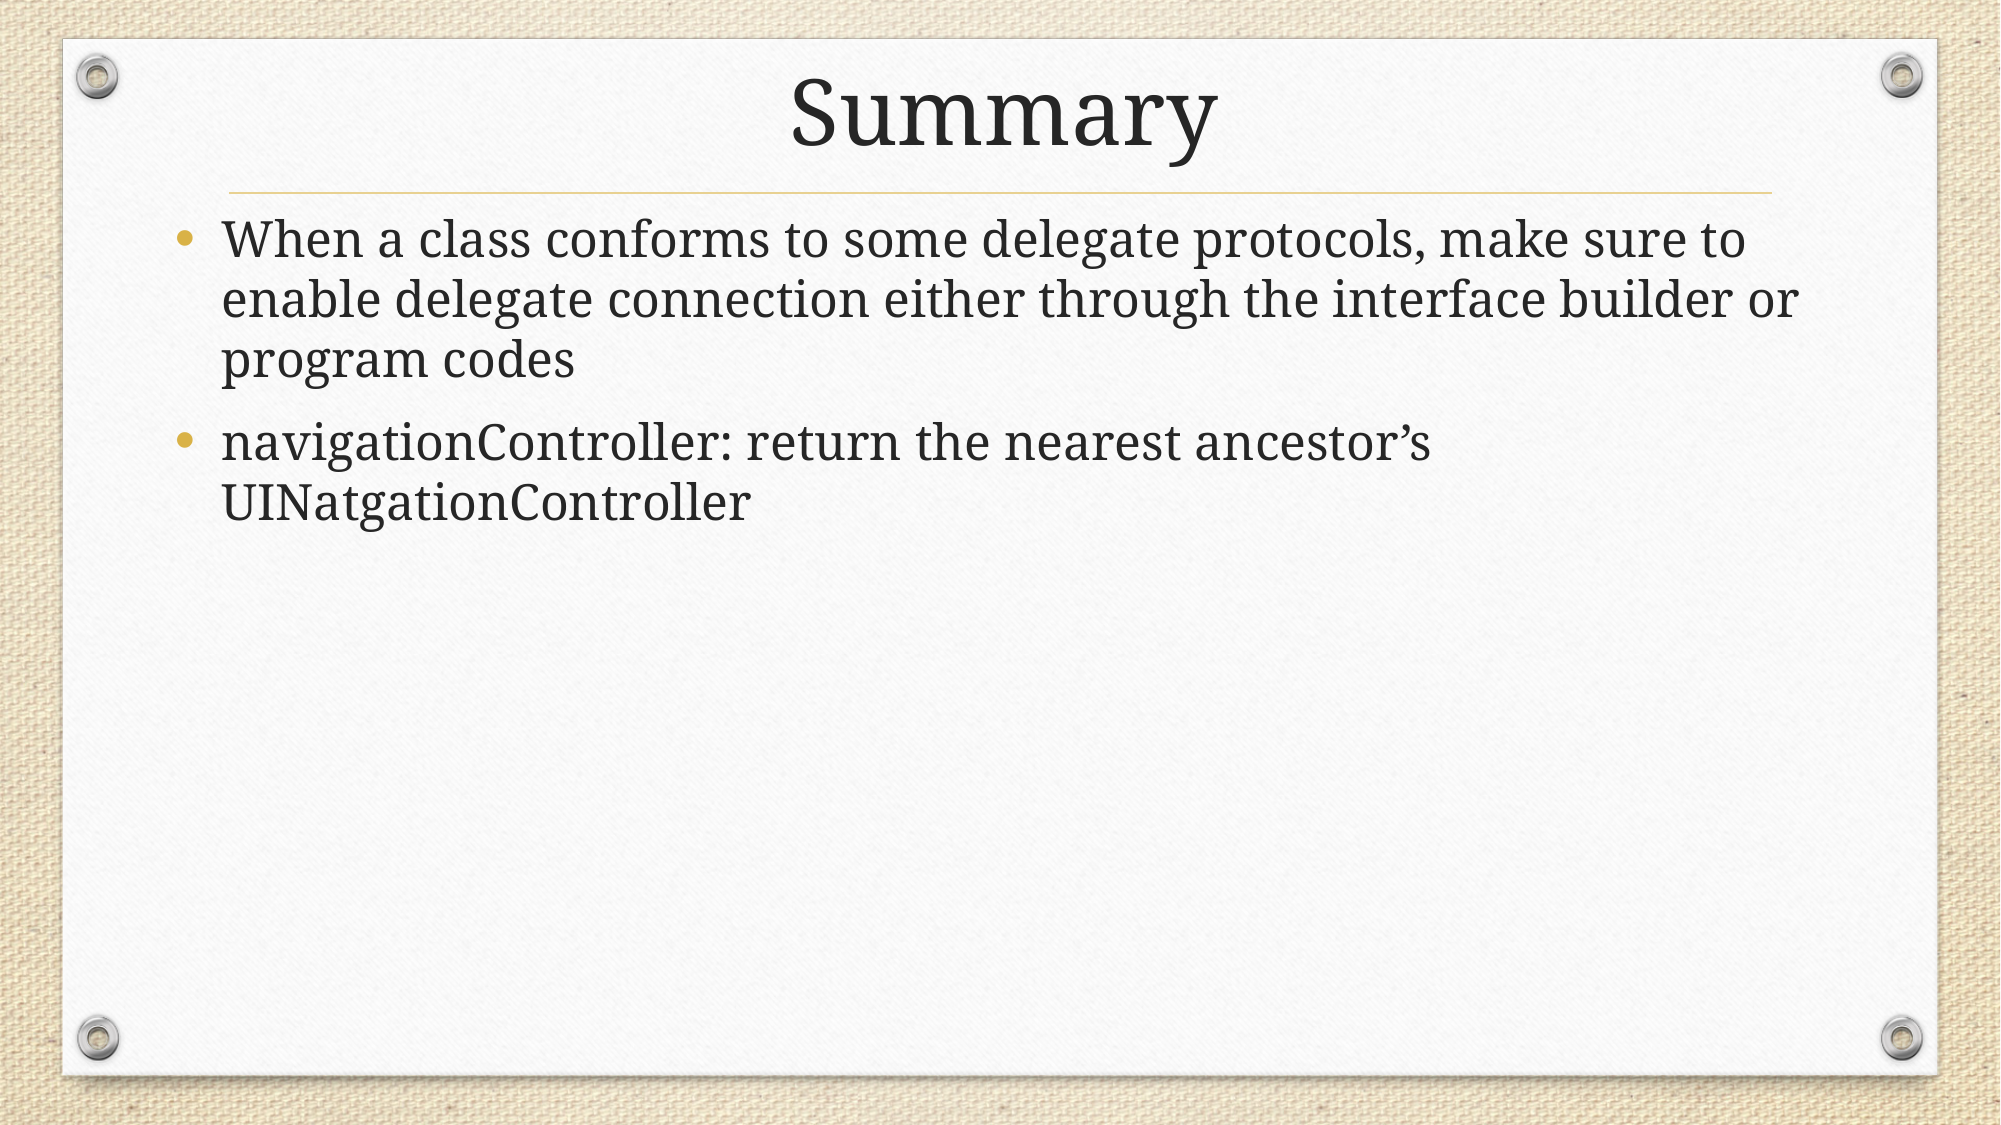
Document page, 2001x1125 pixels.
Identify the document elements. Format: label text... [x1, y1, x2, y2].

picture [0, 0, 2001, 1125]
list When a class conforms to some delegate protocols, make sure to enable delegate connection either through the interface builder or program codes navigationController: return the nearest ancestor’s UINatgationController [159, 200, 1849, 1027]
title Summary [159, 32, 1849, 186]
